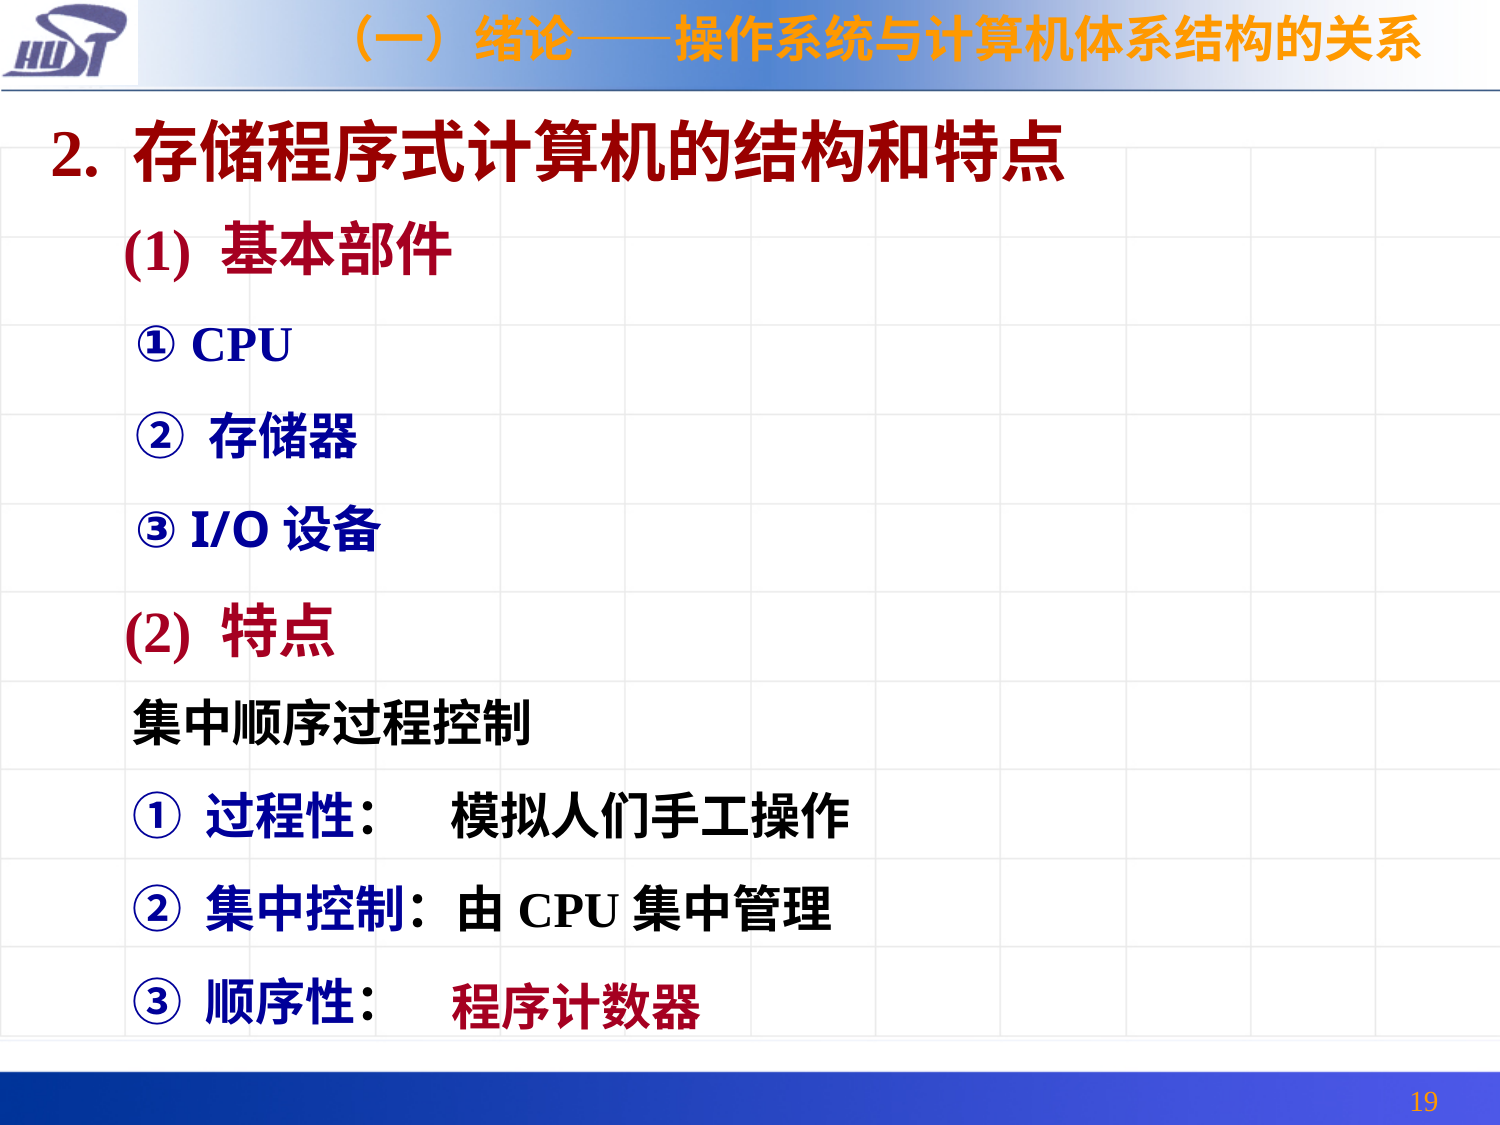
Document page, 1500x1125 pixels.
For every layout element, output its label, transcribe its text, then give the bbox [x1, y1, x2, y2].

text_box 程序计数器 [437, 1038, 738, 1044]
text_box ① CPU ② 存储器 ③ I/O设备 [26, 286, 785, 565]
text_box 19 [1393, 1067, 1455, 1125]
text_box 2. 存储程序式计算机的结构和特点 [35, 86, 1098, 198]
text_box 集中顺序过程控制 ① 过程性： 模拟人们手工操作 ② 集中控制：由CPU集中管理 ③ 顺序性： [23, 666, 886, 1038]
picture [0, 0, 1500, 1125]
text_box (1) 基本部件 [109, 190, 841, 290]
text_box （一）绪论——操作系统与计算机体系结构的关系 [62, 6, 1440, 76]
text_box (2) 特点 [109, 573, 520, 672]
